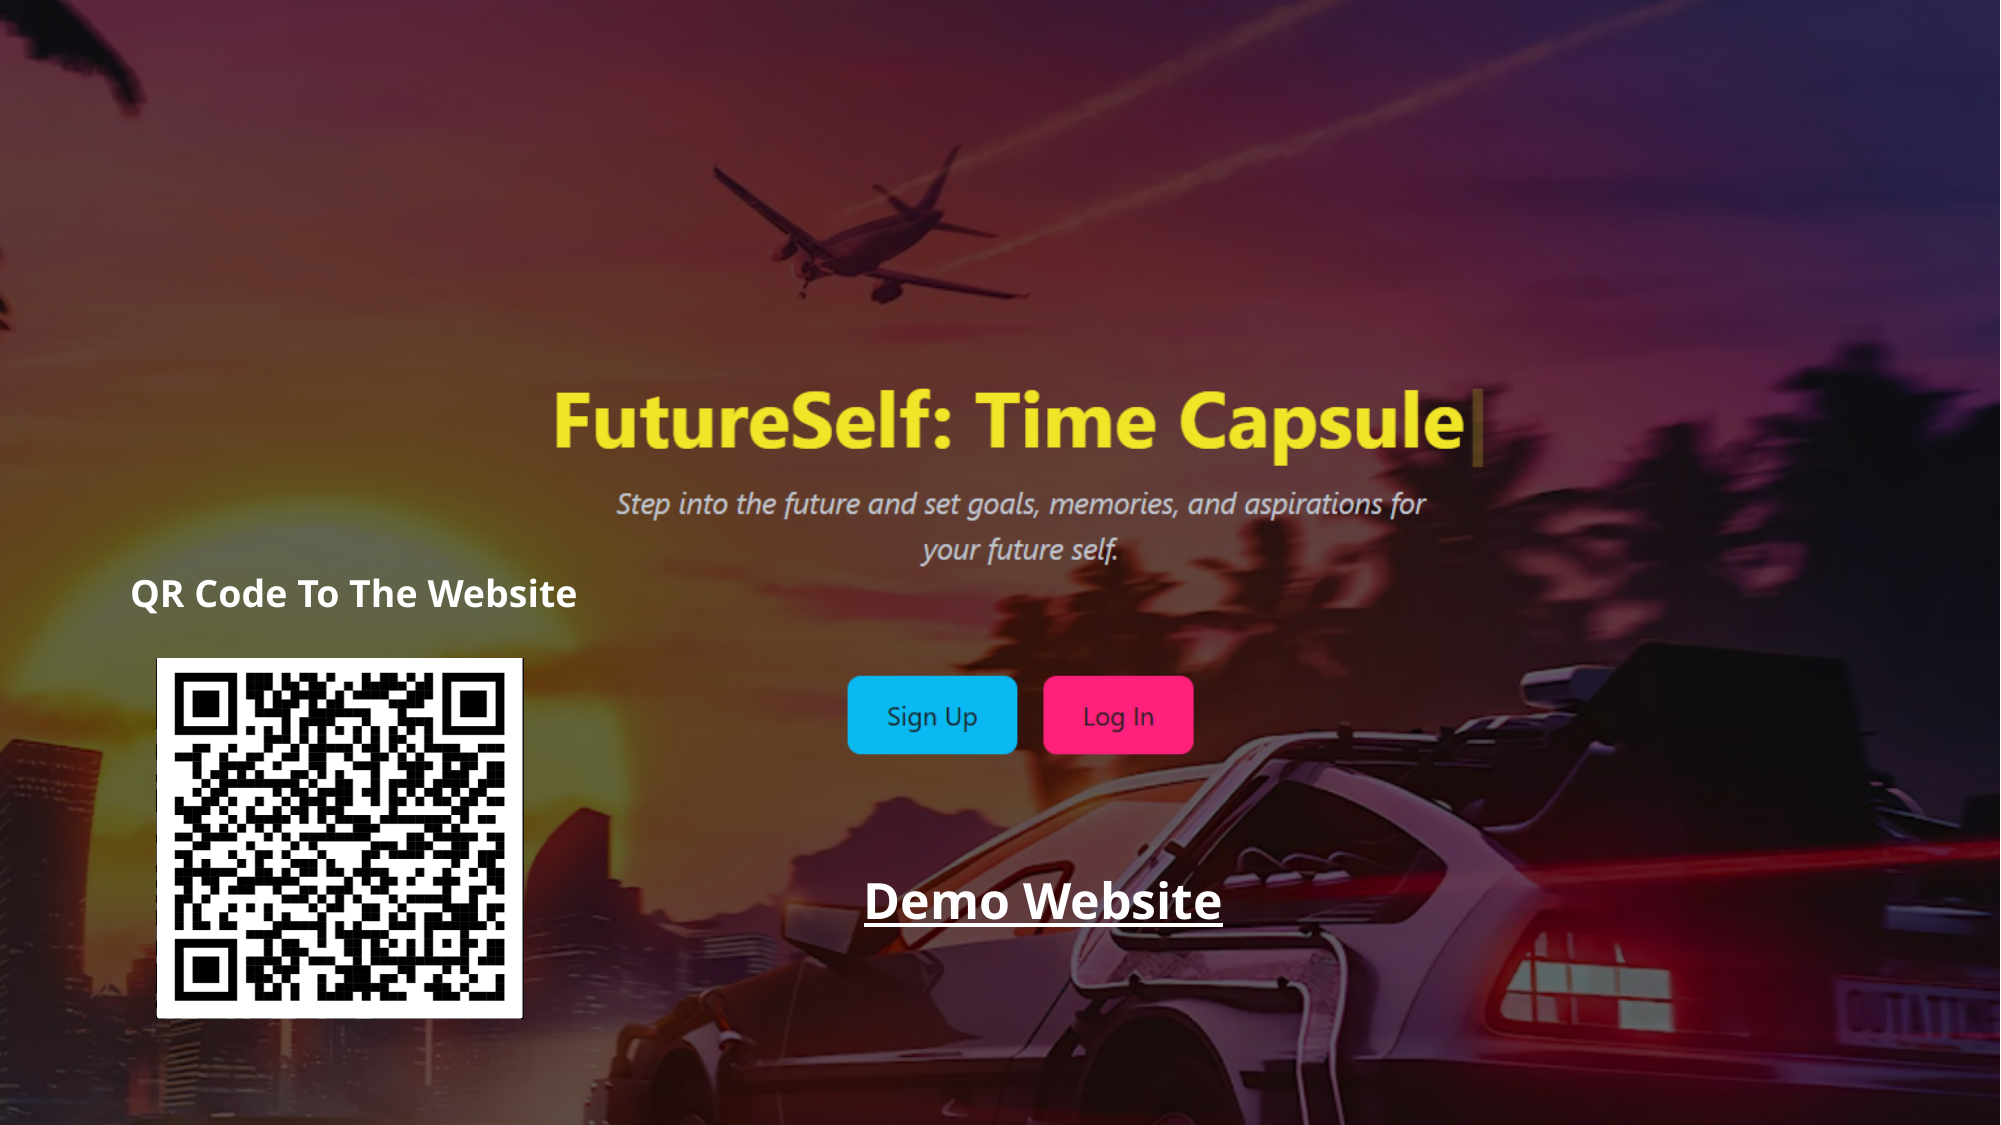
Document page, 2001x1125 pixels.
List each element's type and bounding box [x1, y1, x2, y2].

picture [155, 657, 525, 1020]
list [0, 0, 2000, 1125]
